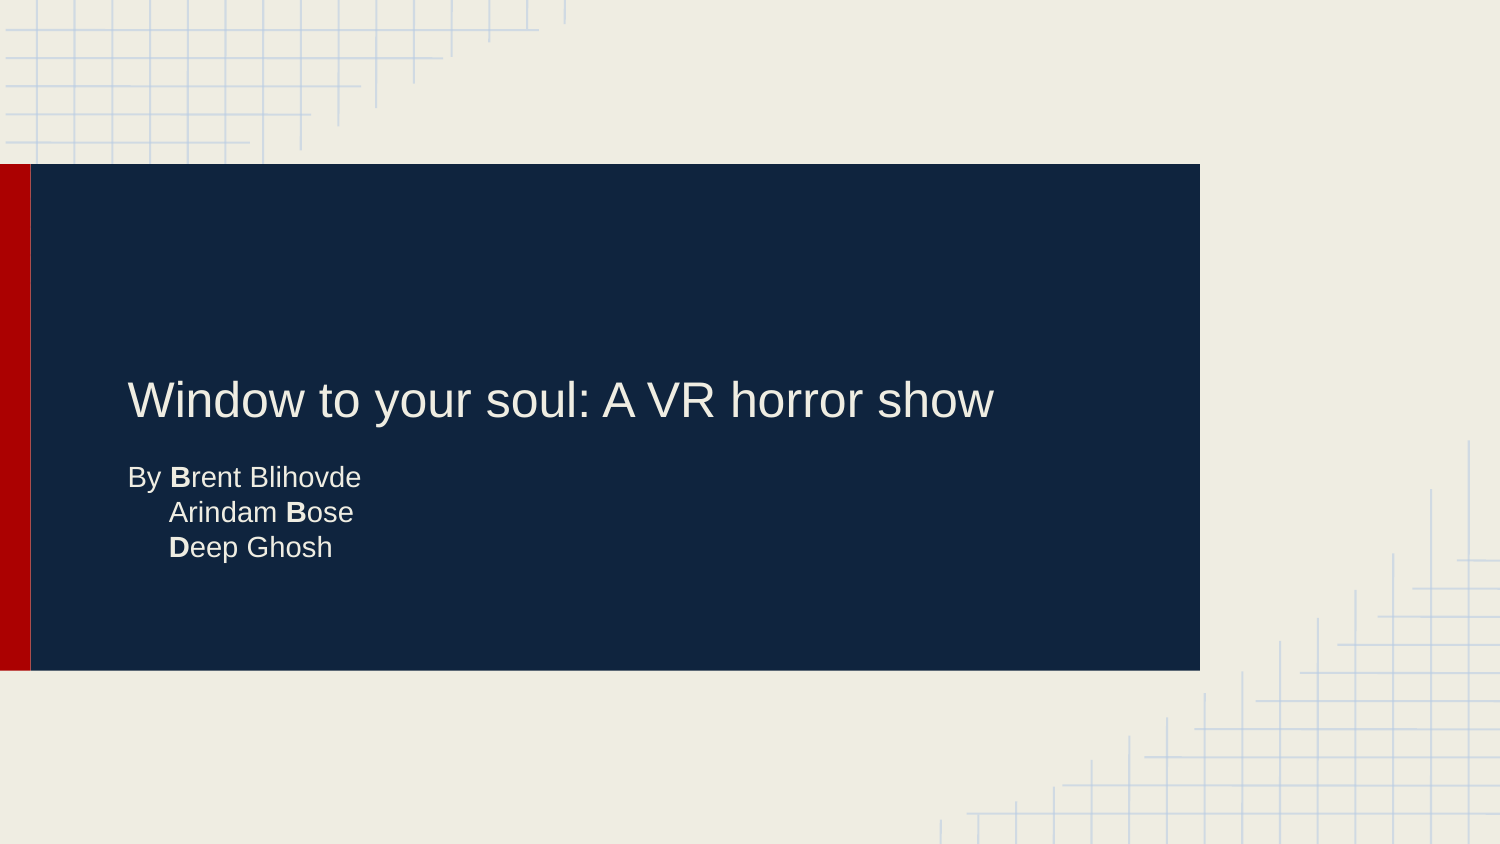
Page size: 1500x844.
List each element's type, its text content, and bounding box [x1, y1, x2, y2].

subtitle By Brent Blihovde Arindam Bose Deep Ghosh [112, 442, 1163, 554]
title Window to your soul: A VR horror show [112, 278, 1163, 442]
